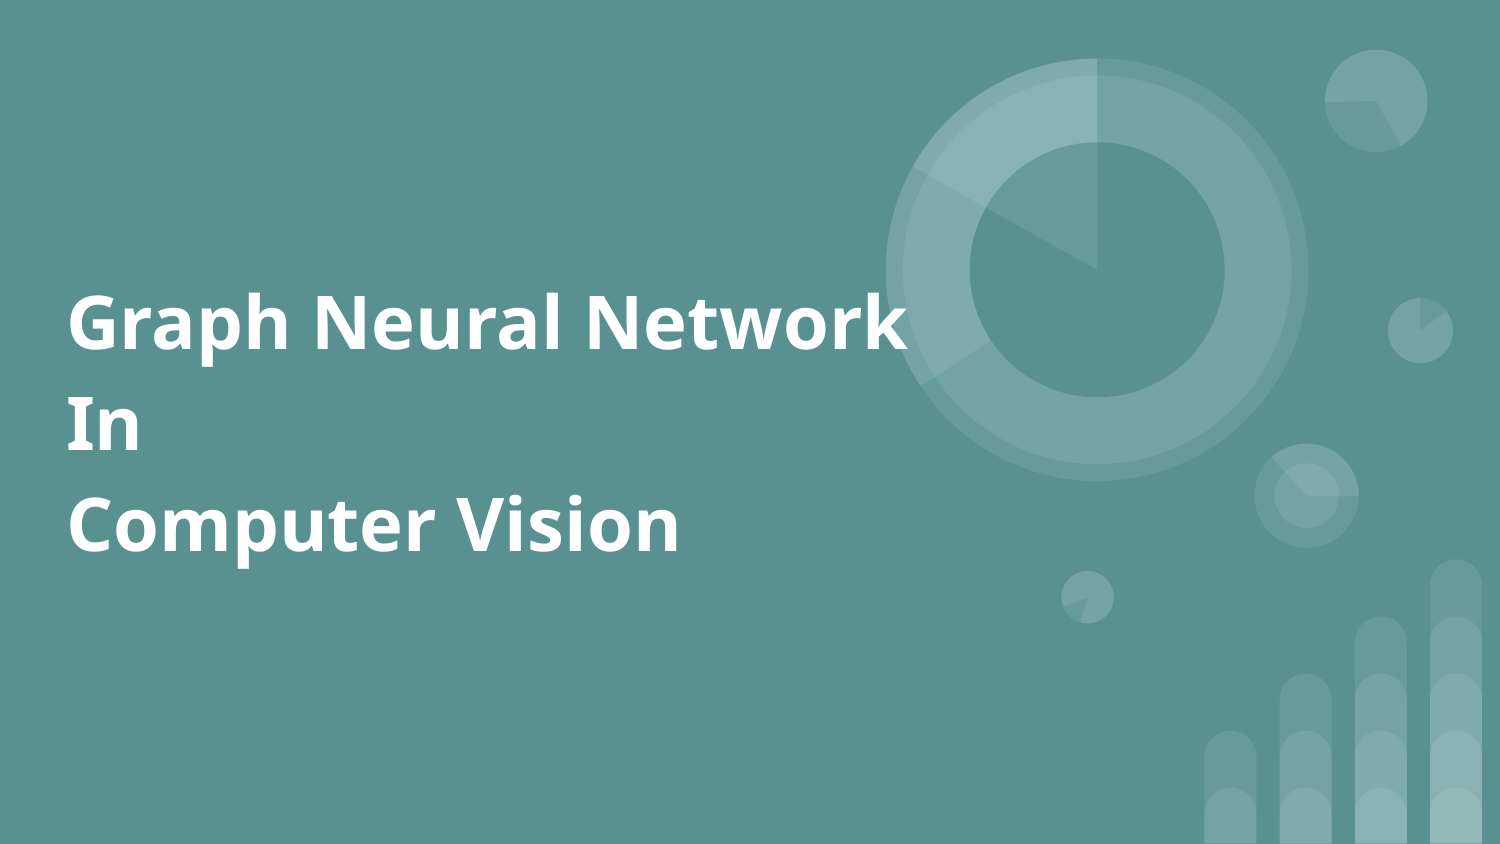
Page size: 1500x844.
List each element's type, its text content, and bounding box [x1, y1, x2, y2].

title Graph Neural Network In Computer Vision [51, 253, 1449, 591]
